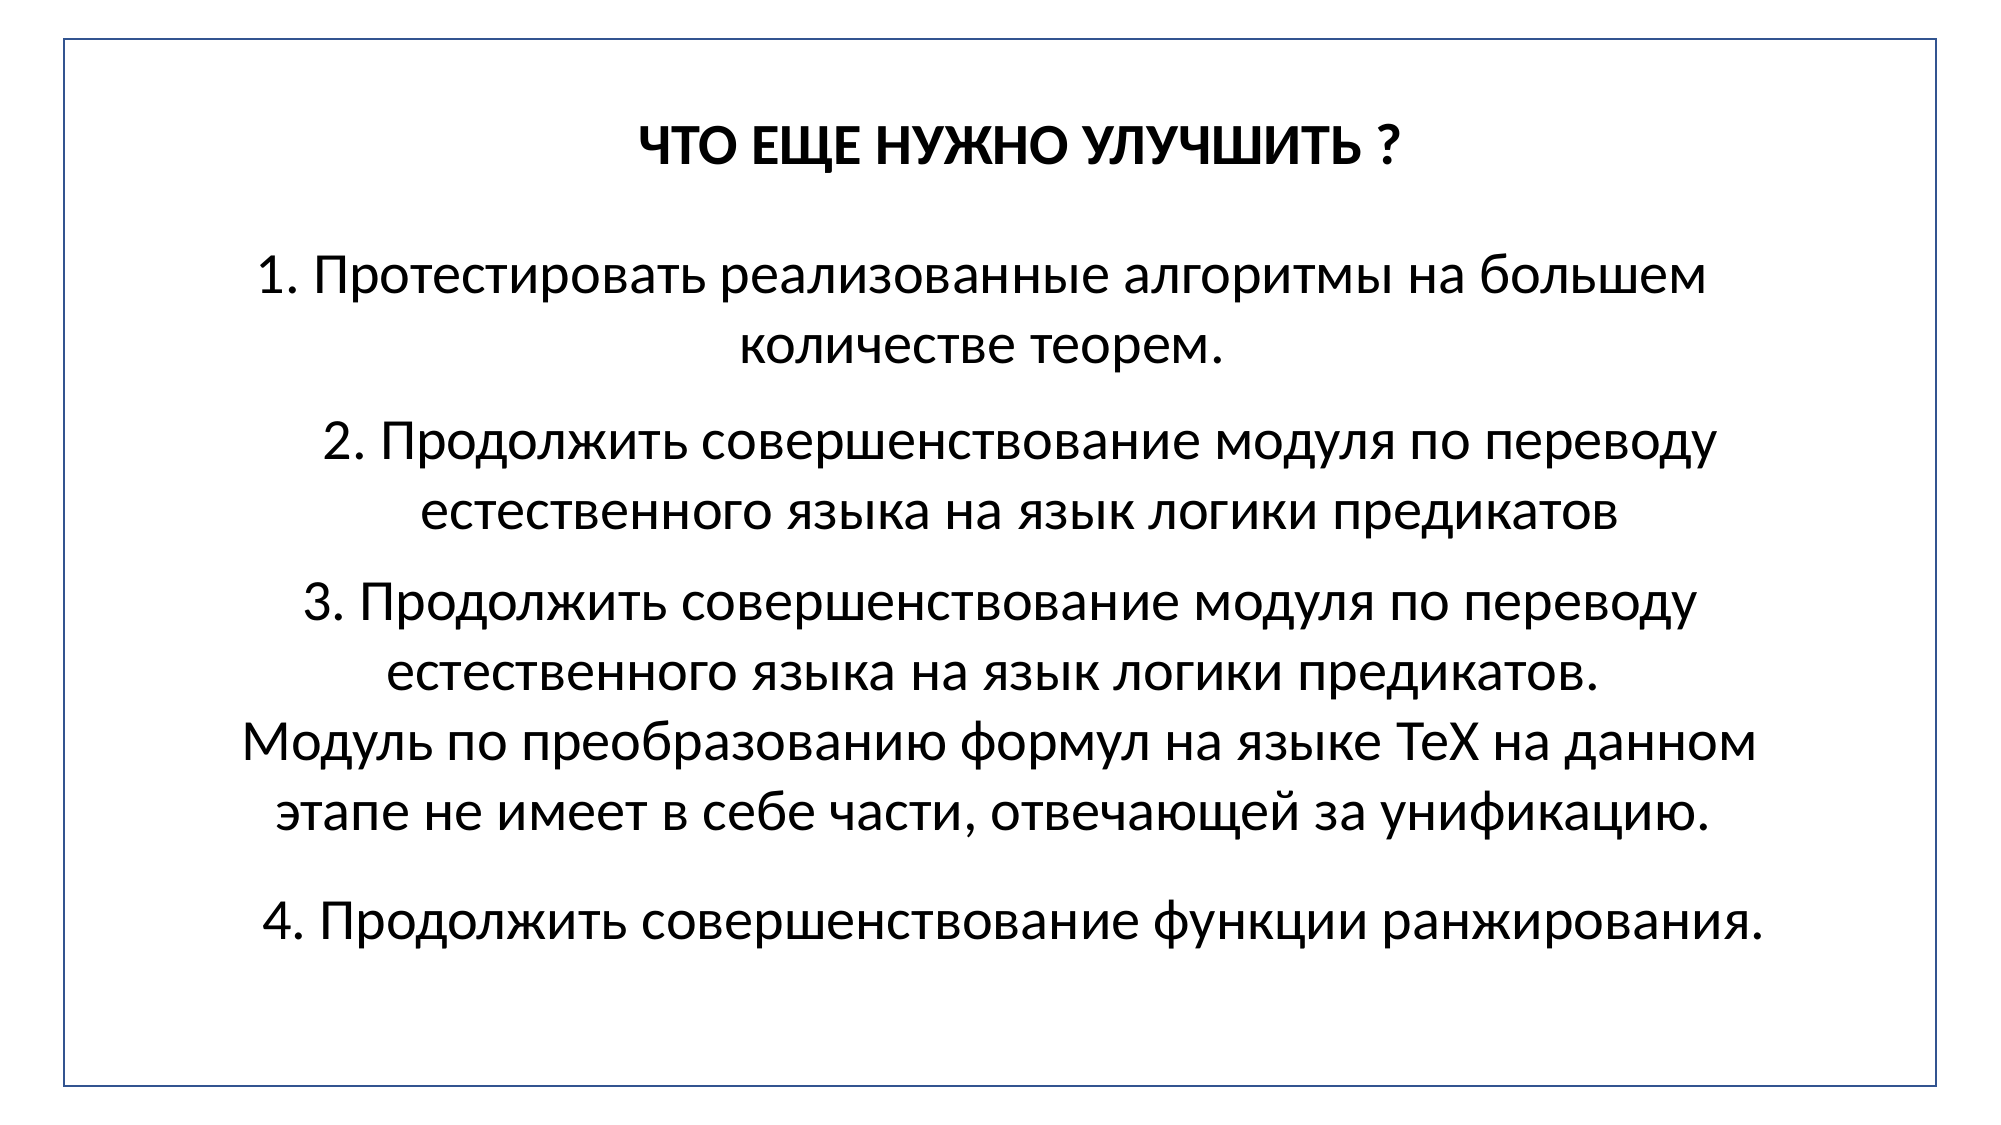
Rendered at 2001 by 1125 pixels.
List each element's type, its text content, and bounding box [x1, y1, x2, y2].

text_box 1. Протестировать реализованные алгоритмы на большем количестве теорем. [120, 228, 1845, 383]
text_box [63, 38, 1937, 1087]
text_box 3. Продолжить совершенствование модуля по переводу естественного языка на язык логики предикатов. Модуль по преобразованию формул на языке TeX на данном этапе не имеет в себе части, отвечающей за унификацию. [176, 554, 1824, 850]
text_box ЧТО ЕЩЕ НУЖНО УЛУЧШИТЬ ? [623, 98, 1419, 184]
text_box 2. Продолжить совершенствование модуля по переводу естественного языка на язык логики предикатов [197, 393, 1845, 549]
text_box 4. Продолжить совершенствование функции ранжирования. [197, 873, 1845, 959]
